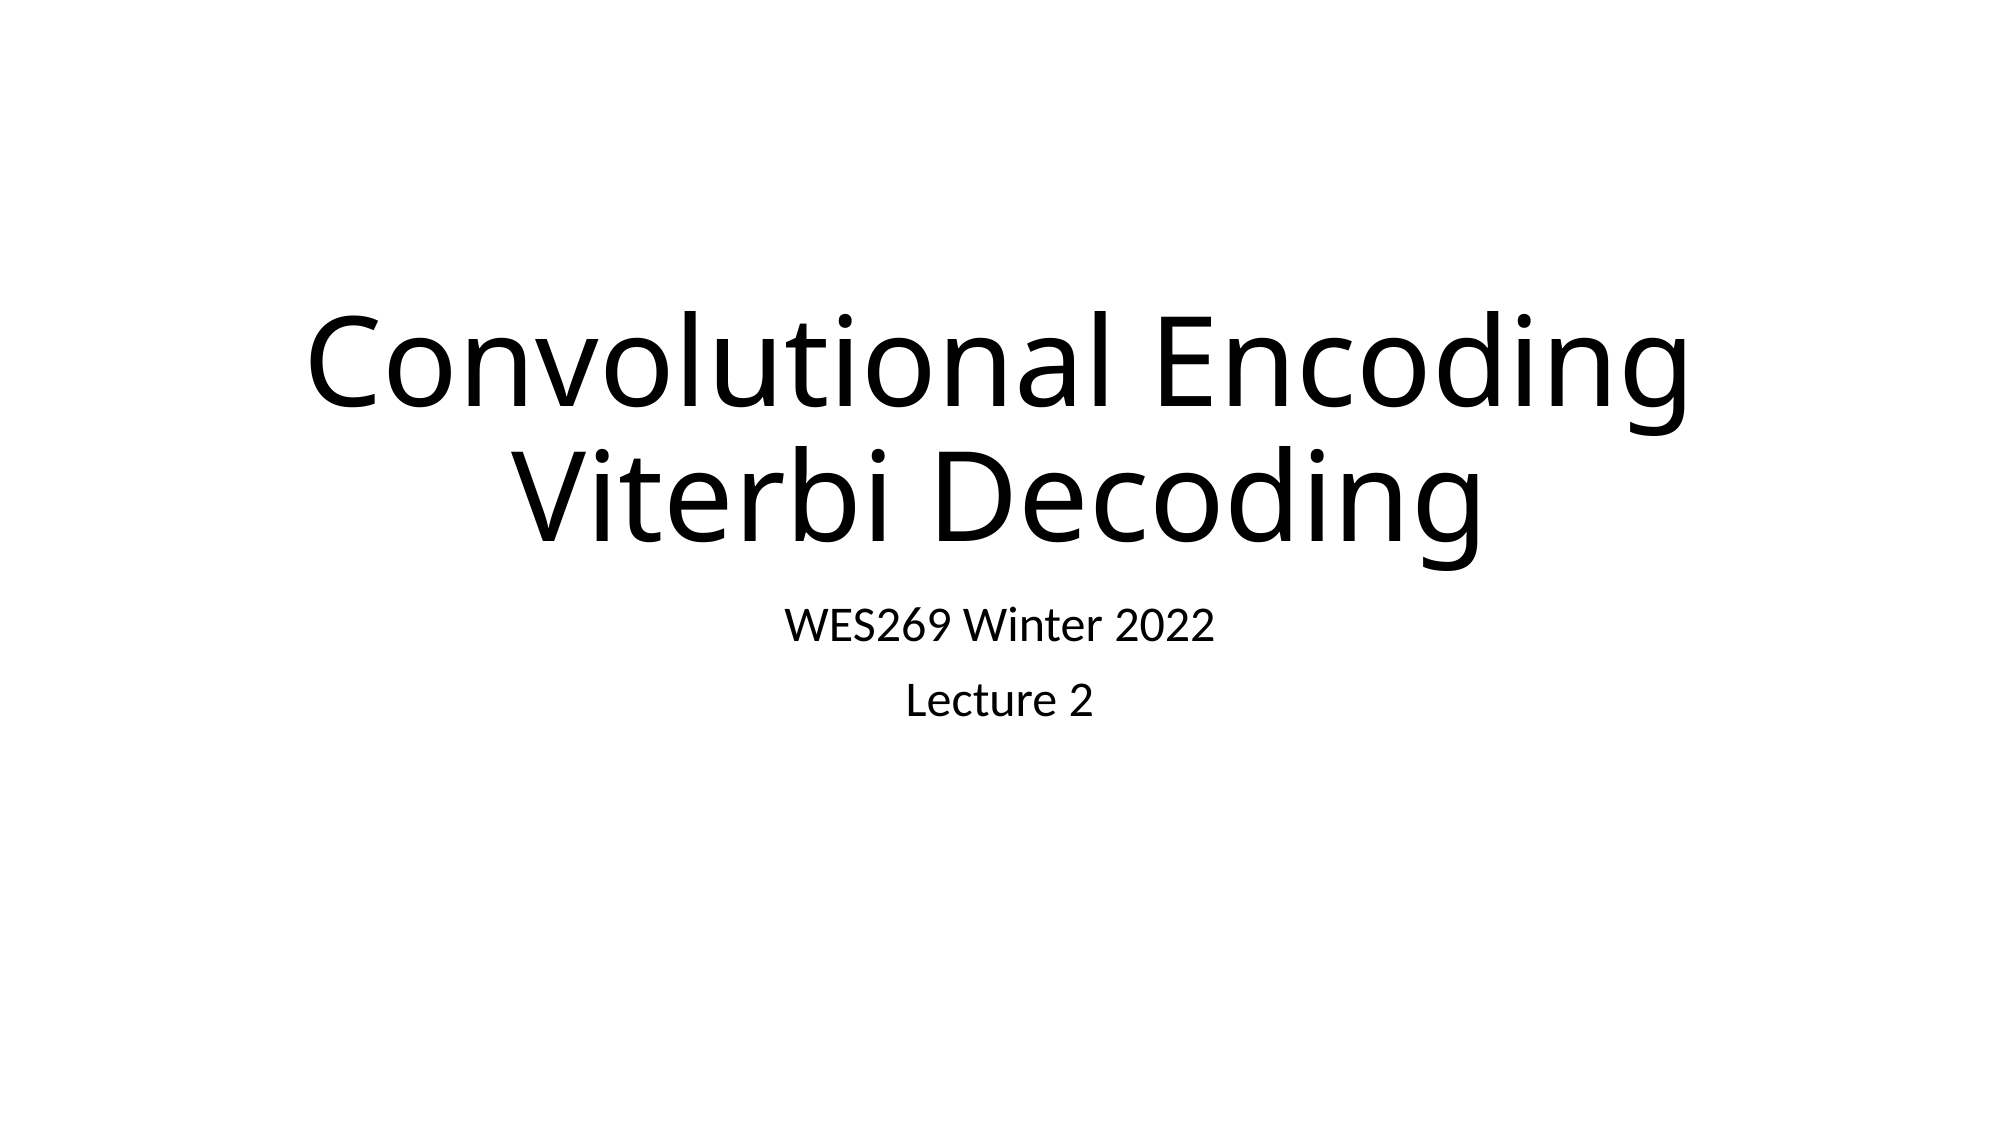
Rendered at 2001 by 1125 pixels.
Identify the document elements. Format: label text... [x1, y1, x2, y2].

title Convolutional Encoding Viterbi Decoding [249, 184, 1750, 576]
subtitle WES269 Winter 2022 Lecture 2 [249, 590, 1750, 863]
